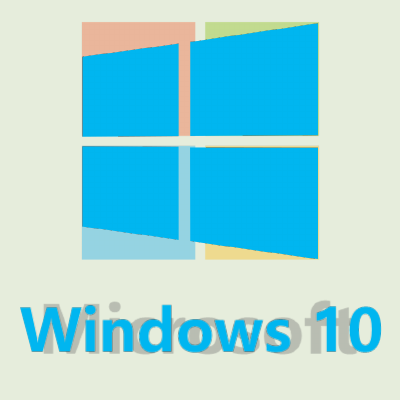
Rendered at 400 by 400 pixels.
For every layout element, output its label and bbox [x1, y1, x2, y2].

text_box [0, 0, 400, 400]
